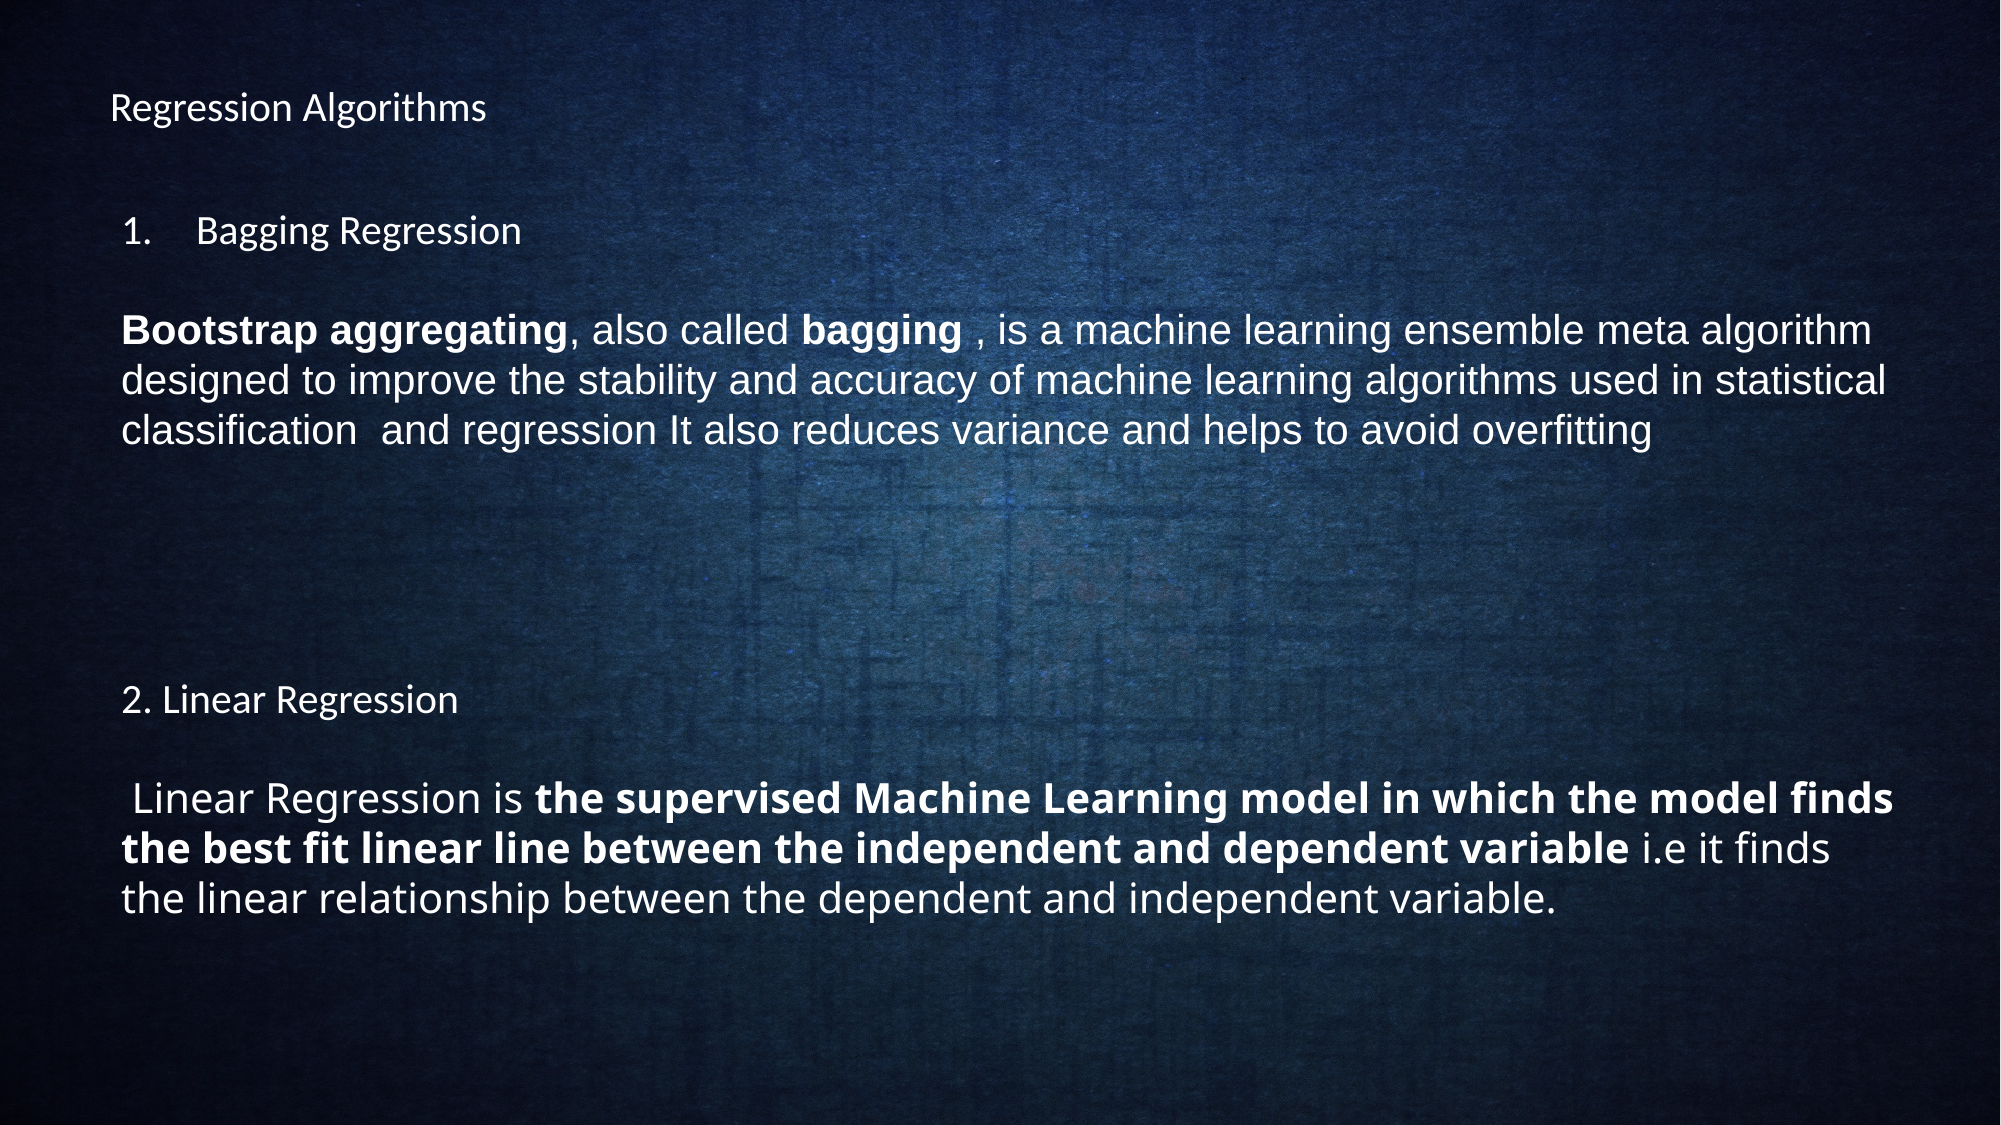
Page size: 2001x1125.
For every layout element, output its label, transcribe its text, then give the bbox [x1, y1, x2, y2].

picture [0, 0, 2001, 1125]
text_box 2. Linear Regression Linear Regression is the supervised Machine Learning model in which the model finds the best fit linear line between the independent and dependent variable i.e it finds the linear relationship between the dependent and independent variable. [106, 664, 1916, 979]
text_box Bagging Regression Bootstrap aggregating, also called bagging , is a machine learning ensemble meta algorithm designed to improve the stability and accuracy of machine learning algorithms used in statistical classification and regression It also reduces variance and helps to avoid overfitting [106, 195, 1916, 461]
text_box Regression Algorithms [95, 71, 1088, 137]
